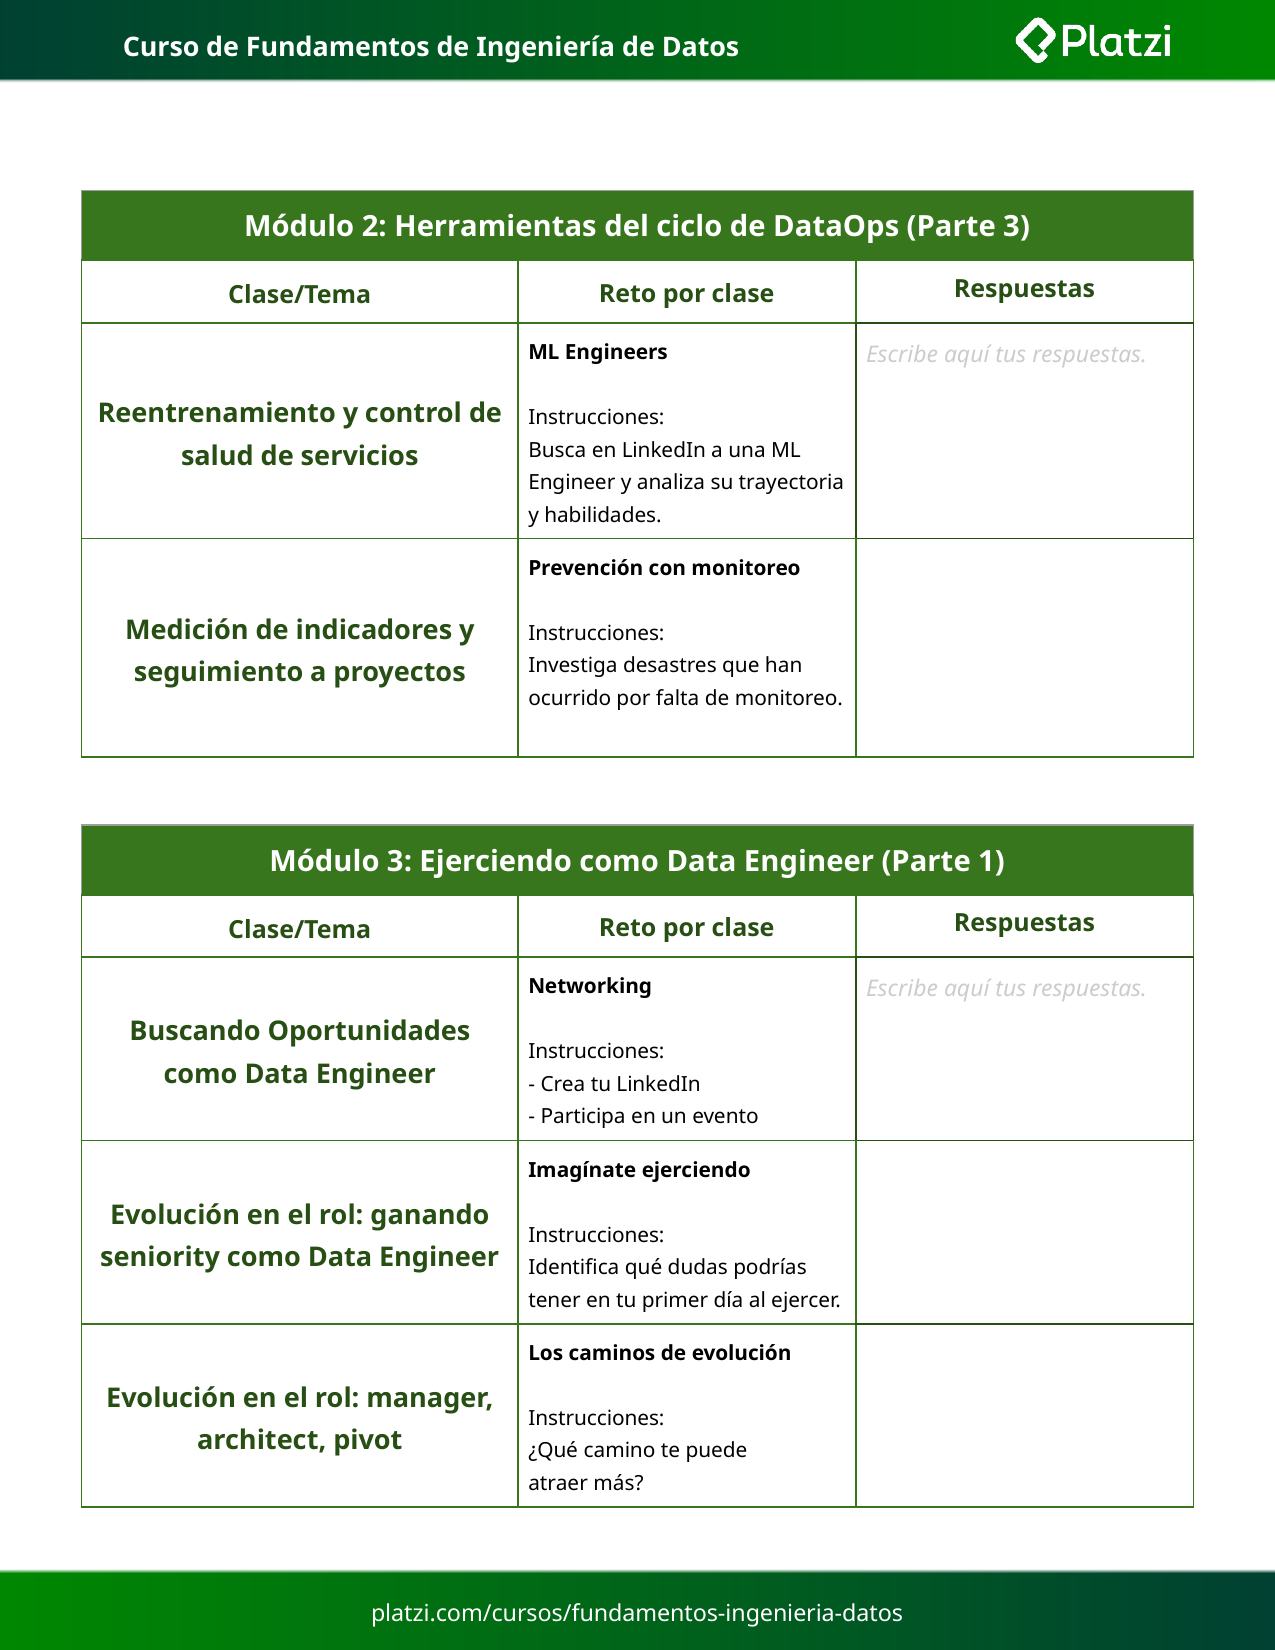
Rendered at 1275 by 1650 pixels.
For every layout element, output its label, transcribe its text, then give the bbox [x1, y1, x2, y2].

table_cell Clase/Tema [82, 261, 517, 322]
table_cell Medición de indicadores y seguimiento a proyectos [82, 539, 517, 756]
table_cell [857, 1325, 1193, 1506]
table_cell Networking Instrucciones: - Crea tu LinkedIn - Participa en un evento [519, 958, 855, 1140]
table_cell Reentrenamiento y control de salud de servicios [82, 324, 517, 538]
title Curso de Fundamentos de Ingeniería de Datos [101, 6, 977, 86]
table_cell Escribe aquí tus respuestas. [857, 958, 1193, 1140]
table_cell Clase/Tema [82, 896, 517, 956]
table_cell Evolución en el rol: manager, architect, pivot [82, 1325, 517, 1506]
picture [0, 0, 1275, 1650]
table_cell Imagínate ejerciendo Instrucciones: Identifica qué dudas podrías tener en tu primer día al ejercer. [519, 1141, 855, 1323]
table_cell Buscando Oportunidades como Data Engineer [82, 958, 517, 1140]
table_cell Evolución en el rol: ganando seniority como Data Engineer [82, 1141, 517, 1323]
table_cell ML Engineers Instrucciones: Busca en LinkedIn a una ML Engineer y analiza su trayectoria y habilidades. [519, 324, 855, 538]
table_cell Respuestas [857, 261, 1193, 322]
table_cell [857, 539, 1193, 756]
table_cell [857, 1141, 1193, 1323]
table_header Módulo 2: Herramientas del ciclo de DataOps (Parte 3) [82, 191, 1193, 259]
table_header Módulo 3: Ejerciendo como Data Engineer (Parte 1) [82, 826, 1193, 894]
table_cell Escribe aquí tus respuestas. [857, 324, 1193, 538]
subtitle platzi.com/cursos/fundamentos-ingenieria-datos [200, 1571, 1075, 1650]
table_cell Los caminos de evolución Instrucciones: ¿Qué camino te puede atraer más? [519, 1325, 855, 1506]
table_cell Reto por clase [519, 896, 855, 956]
table_cell Respuestas [857, 896, 1193, 956]
table_cell Prevención con monitoreo Instrucciones: Investiga desastres que han ocurrido por falta de monitoreo. [519, 539, 855, 756]
table_cell Reto por clase [519, 261, 855, 322]
